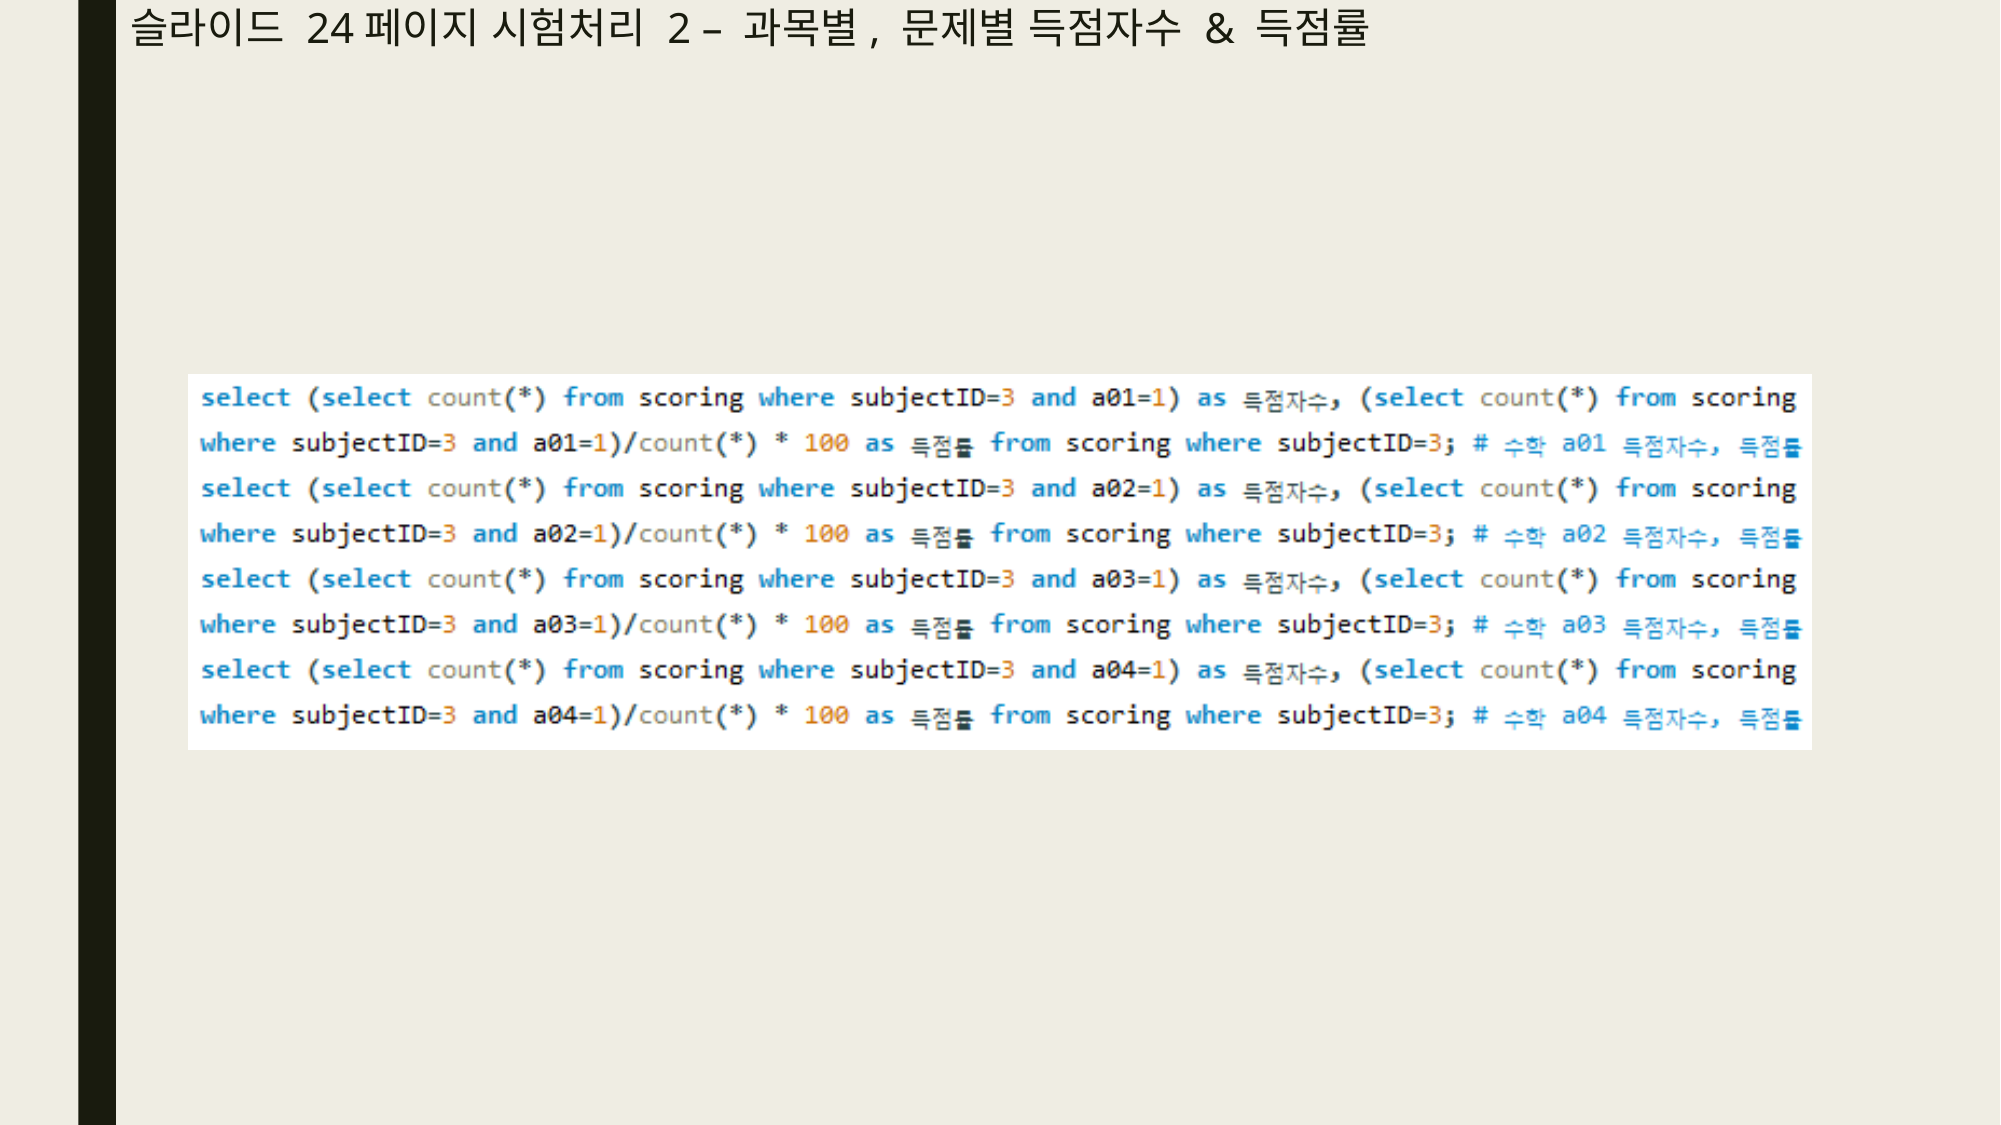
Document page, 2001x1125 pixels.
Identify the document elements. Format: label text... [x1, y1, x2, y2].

picture [188, 374, 1812, 750]
title 슬라이드 24페이지 시험처리 2 – 과목별, 문제별 득점자수 & 득점률 [115, 0, 1691, 79]
